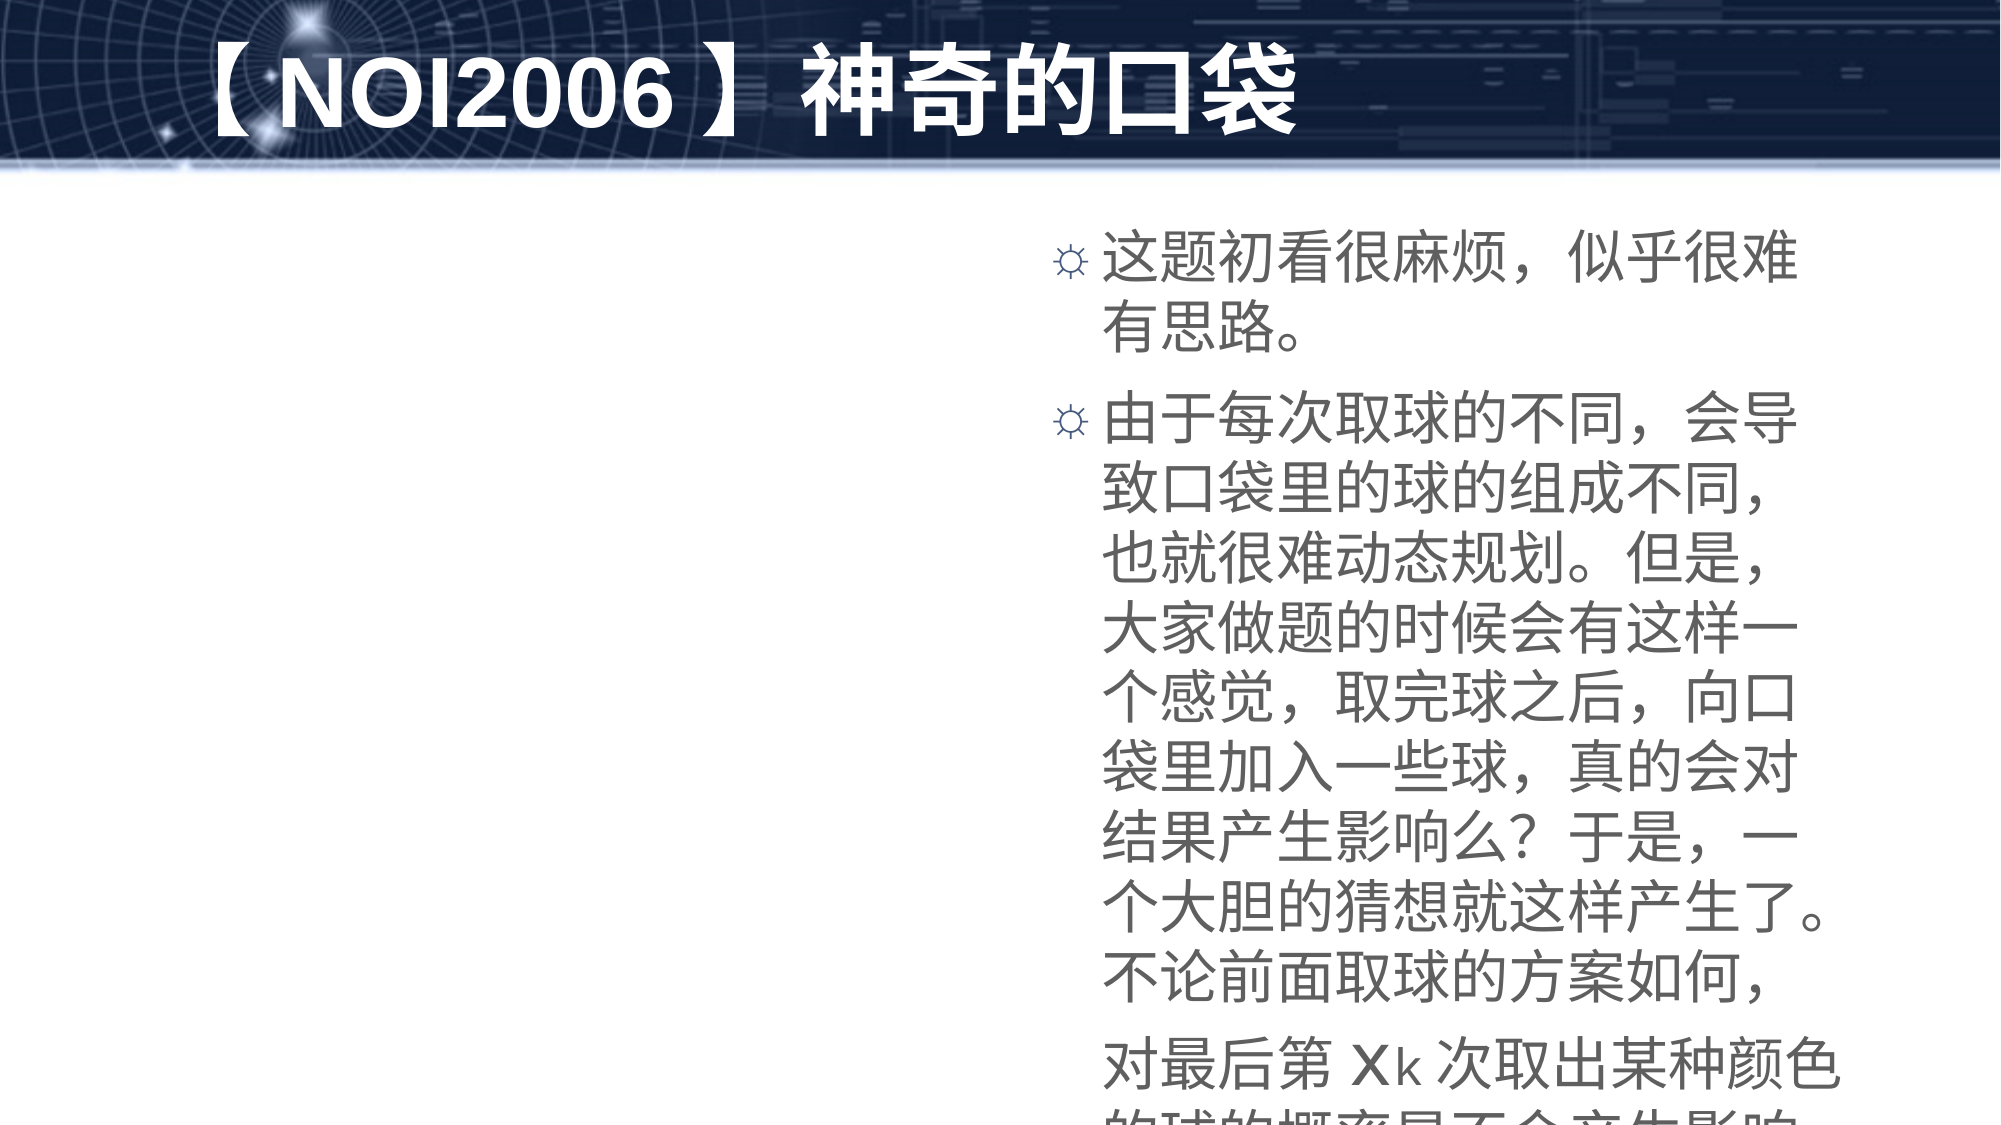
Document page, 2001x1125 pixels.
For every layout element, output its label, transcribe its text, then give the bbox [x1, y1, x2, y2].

list 这题初看很麻烦，似乎很难有思路。 由于每次取球的不同，会导致口袋里的球的组成不同，也就很难动态规划。但是，大家做题的时候会有这样一个感觉，取完球之后，向口袋里加入一些球，真的会对结果产生影响么？于是，一个大胆的猜想就这样产生了。不论前面取球的方案如何，对最后第xk次取出某种颜色的球的概率是不会产生影响的。下面我就来证明这一点。 我们考虑相邻两次取球的情况，假如对于某个状态，现在有T种球，每种球个数为Ti，共有S个，那么，我们需要证明的是，上一次无论取什么球，对下一次是没有影响的。 [1029, 212, 1863, 993]
picture [0, 0, 2001, 1125]
title 【NOI2006】神奇的口袋 [137, 29, 1863, 161]
